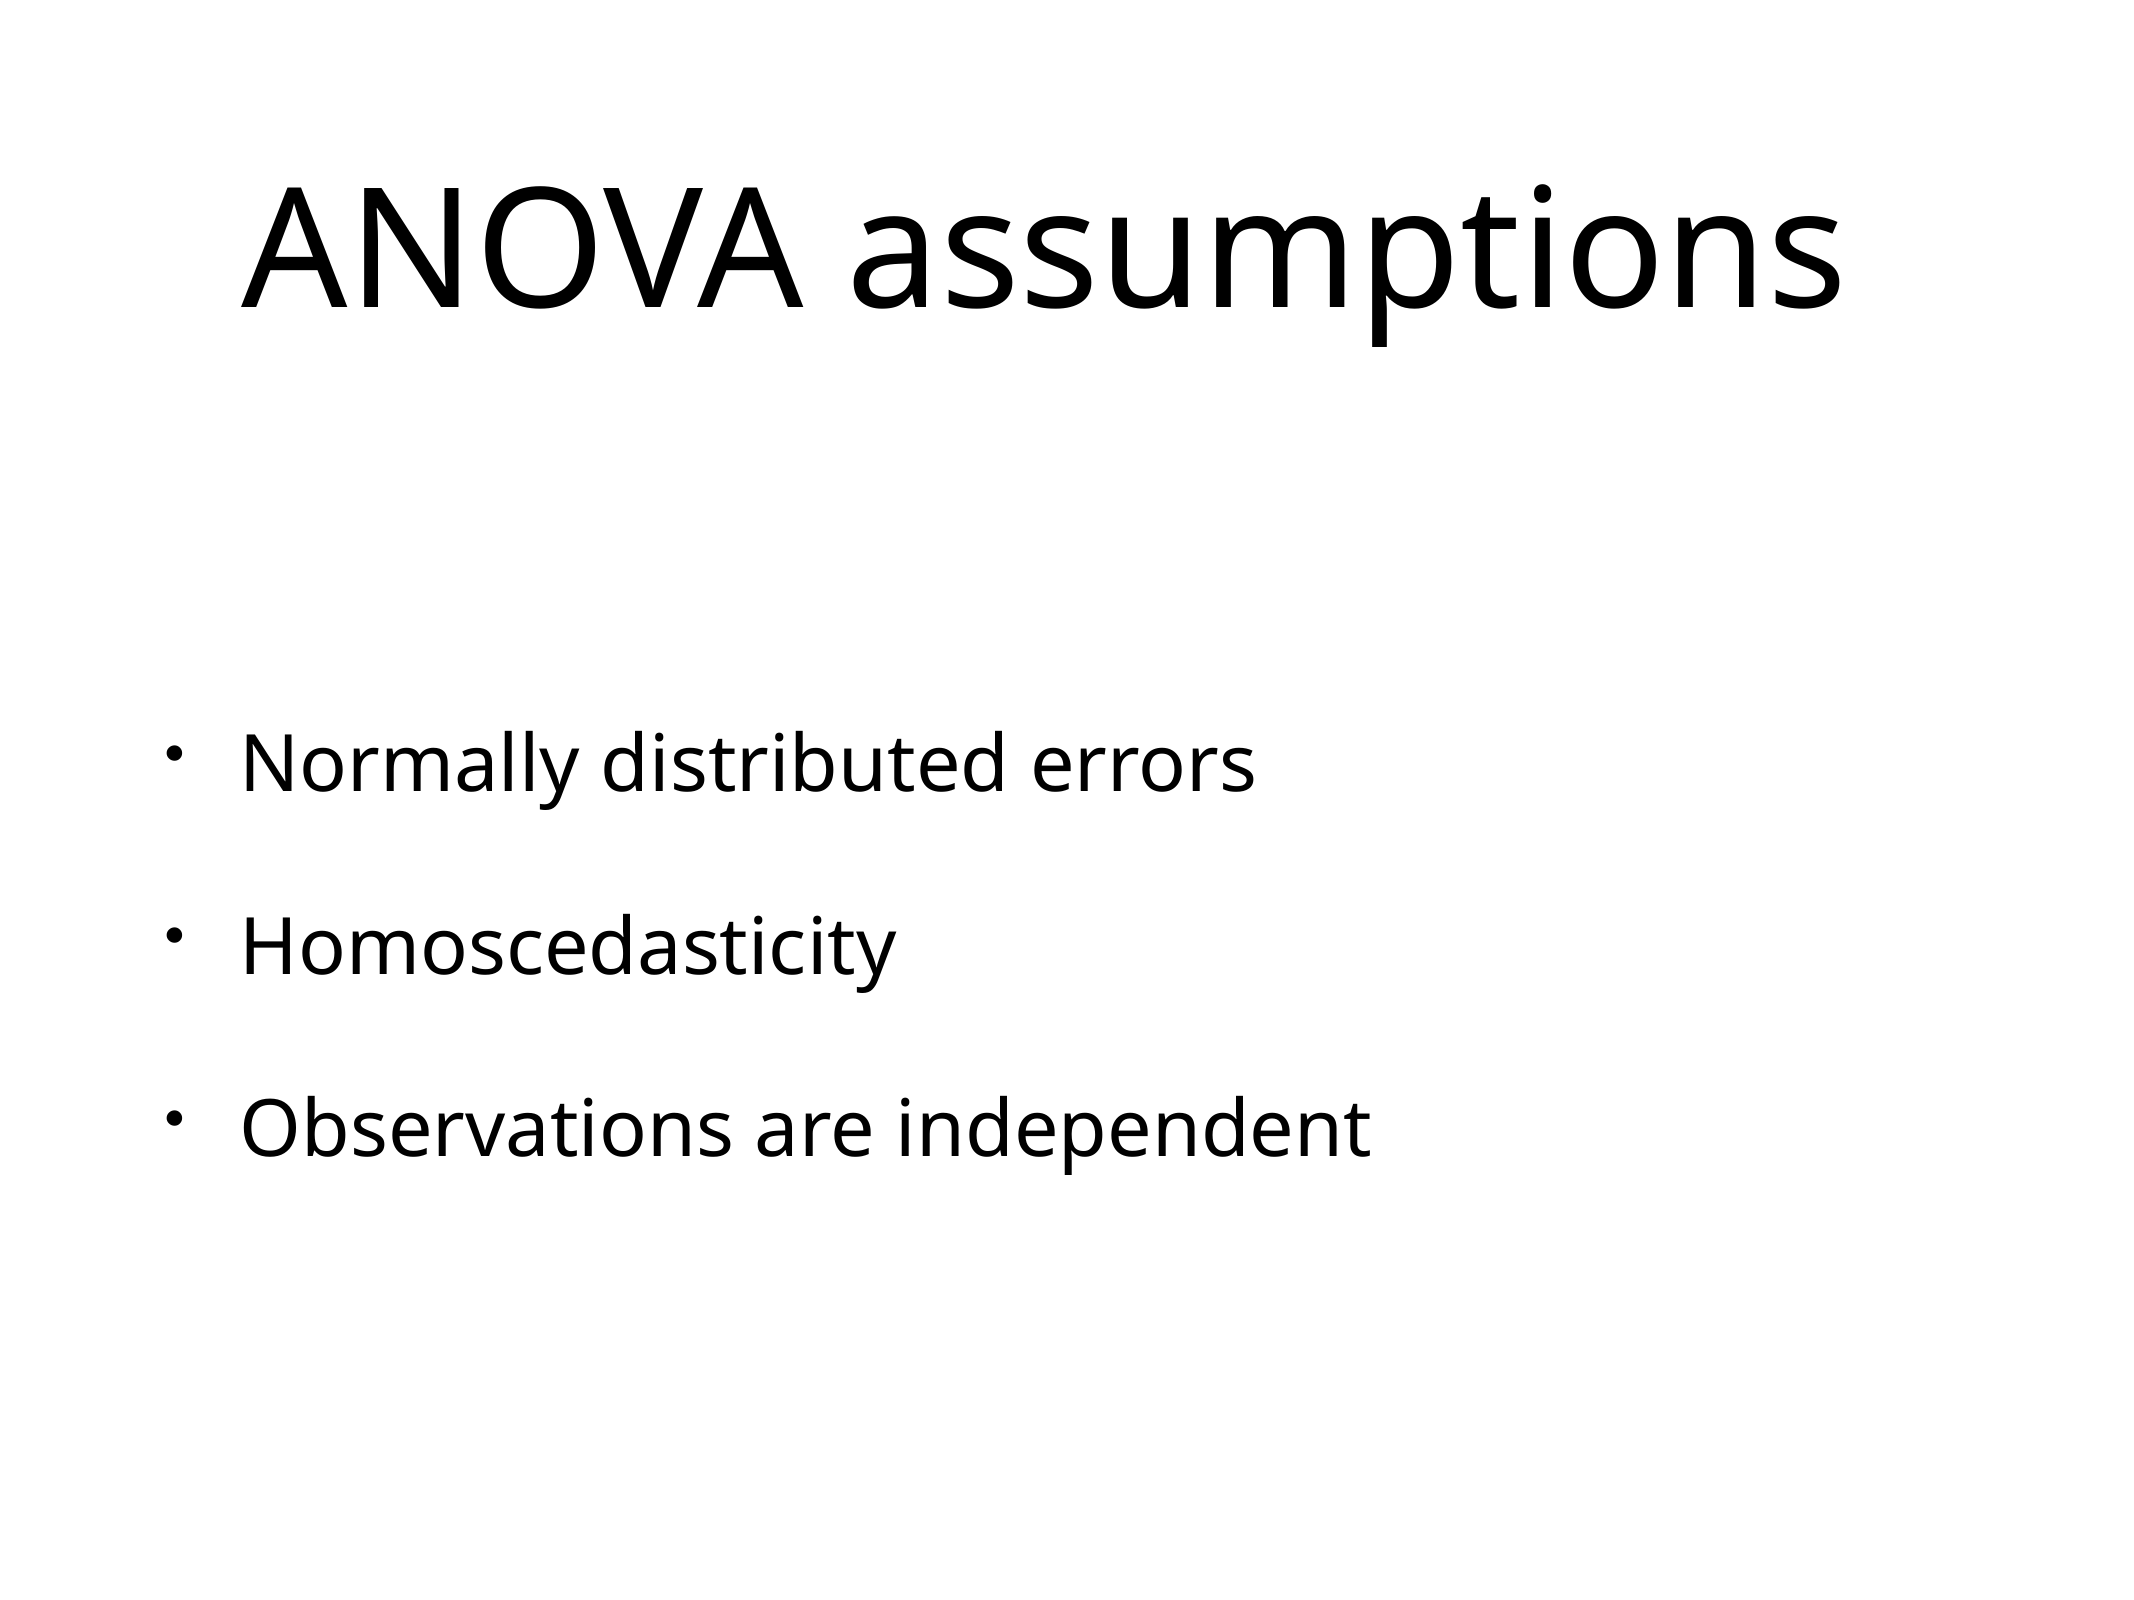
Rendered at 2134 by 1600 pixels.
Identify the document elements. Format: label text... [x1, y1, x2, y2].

title ANOVA assumptions [155, 66, 1978, 416]
list Normally distributed errors Homoscedasticity Observations are independent [155, 426, 1978, 1459]
